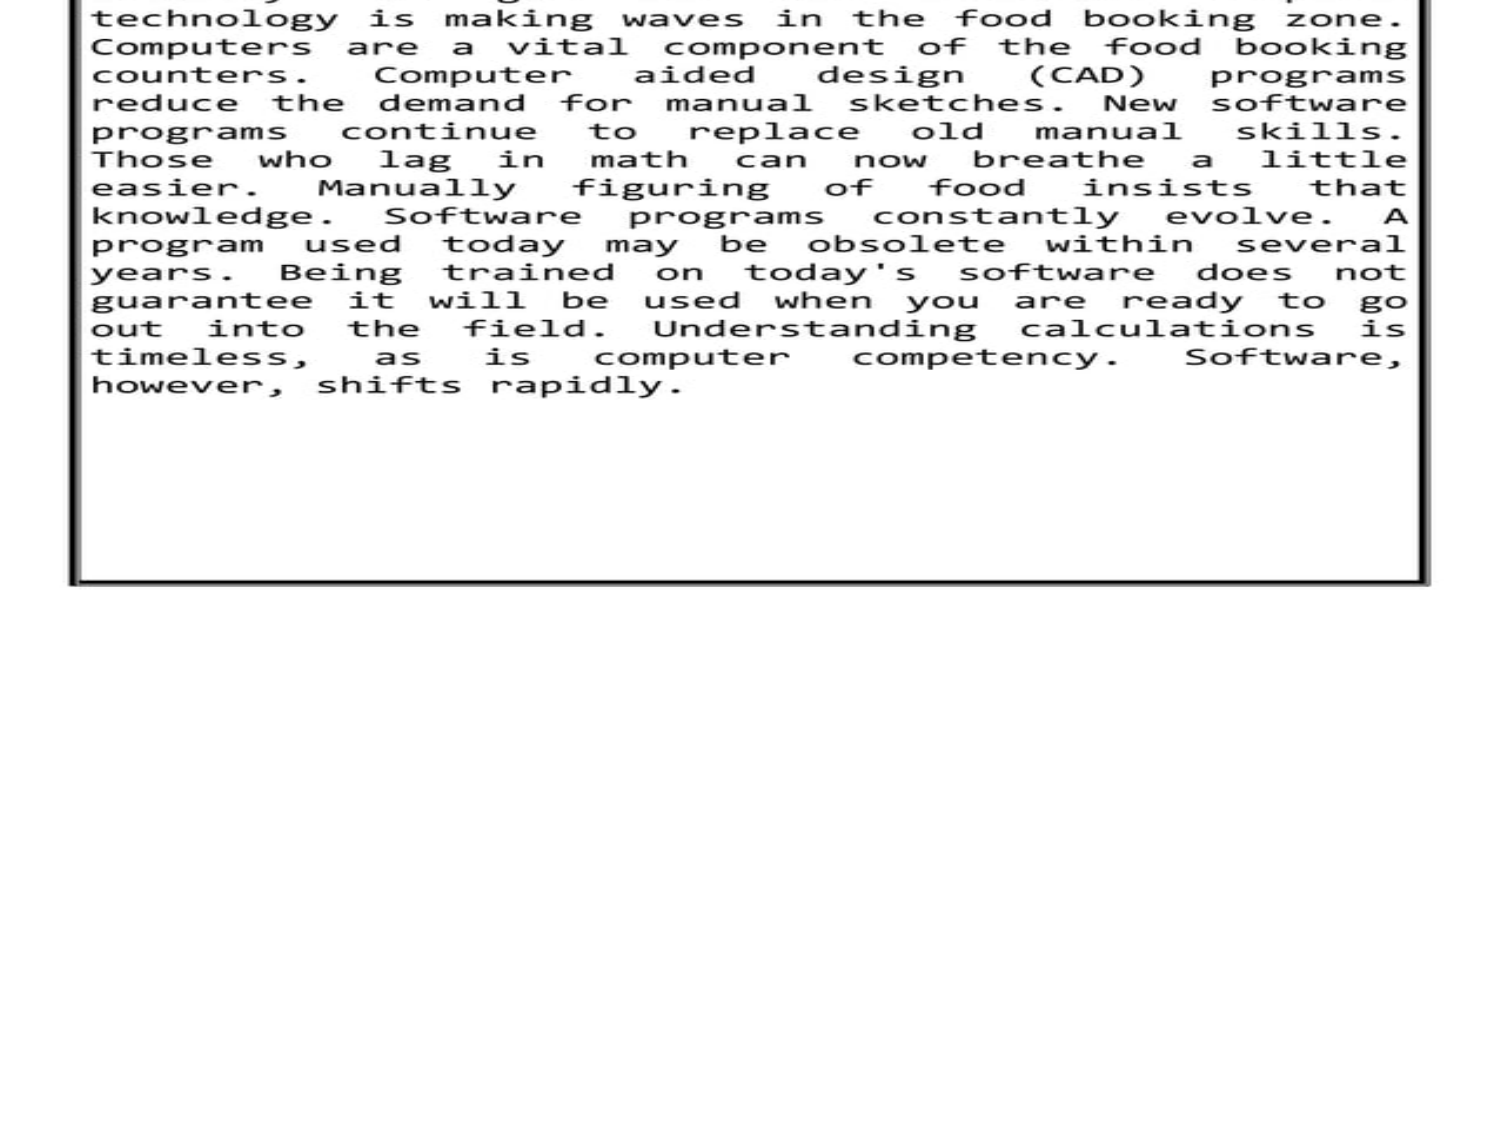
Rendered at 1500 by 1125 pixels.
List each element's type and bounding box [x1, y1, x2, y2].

picture [0, 0, 1500, 628]
